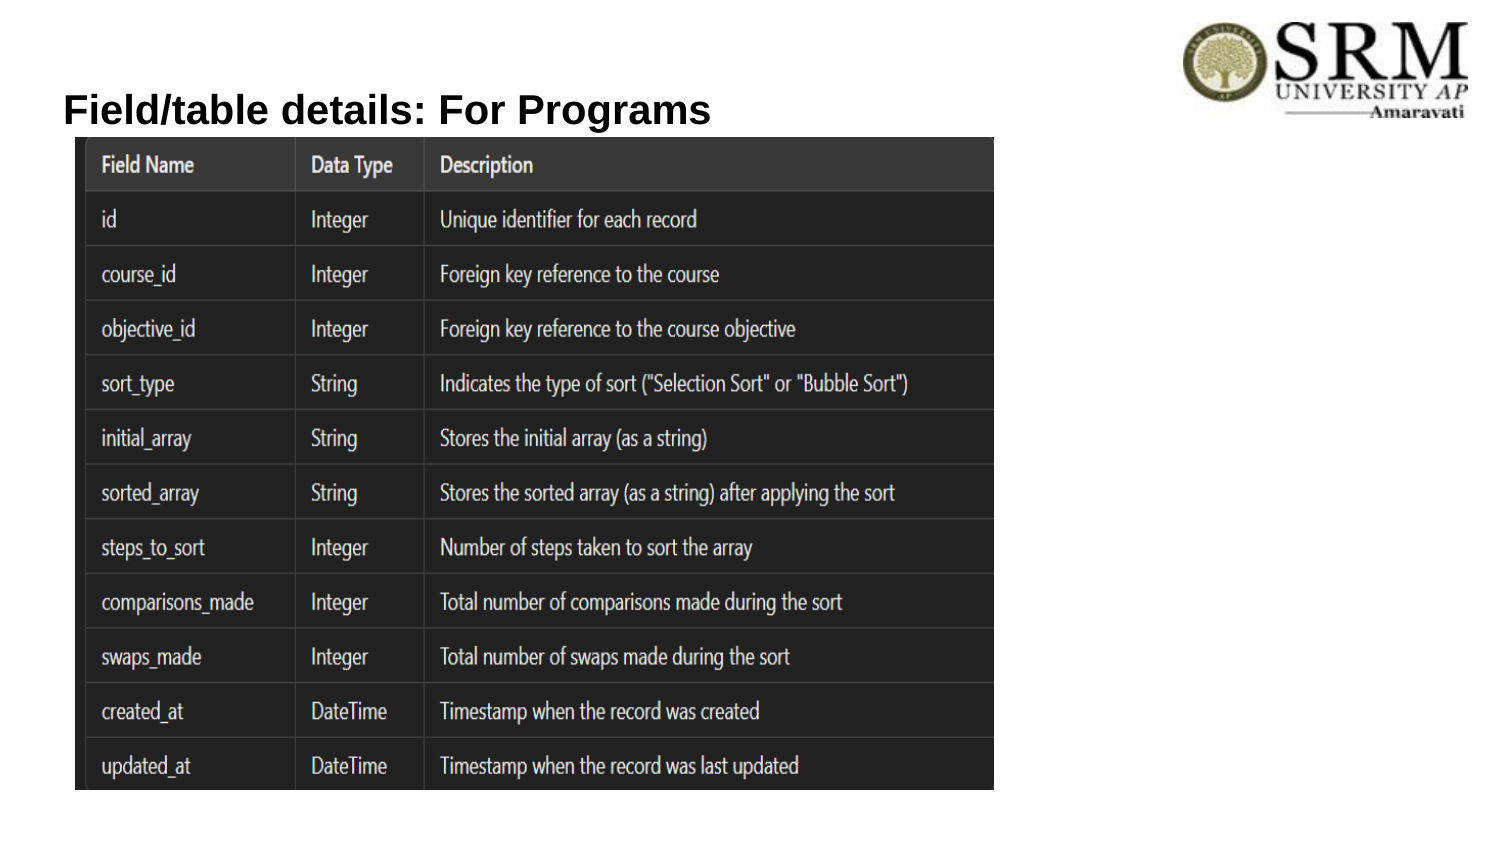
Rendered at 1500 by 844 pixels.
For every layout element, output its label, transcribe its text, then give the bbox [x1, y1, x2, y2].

picture [1183, 22, 1468, 118]
title Field/table details: For Programs [63, 82, 1437, 151]
picture [74, 137, 994, 790]
